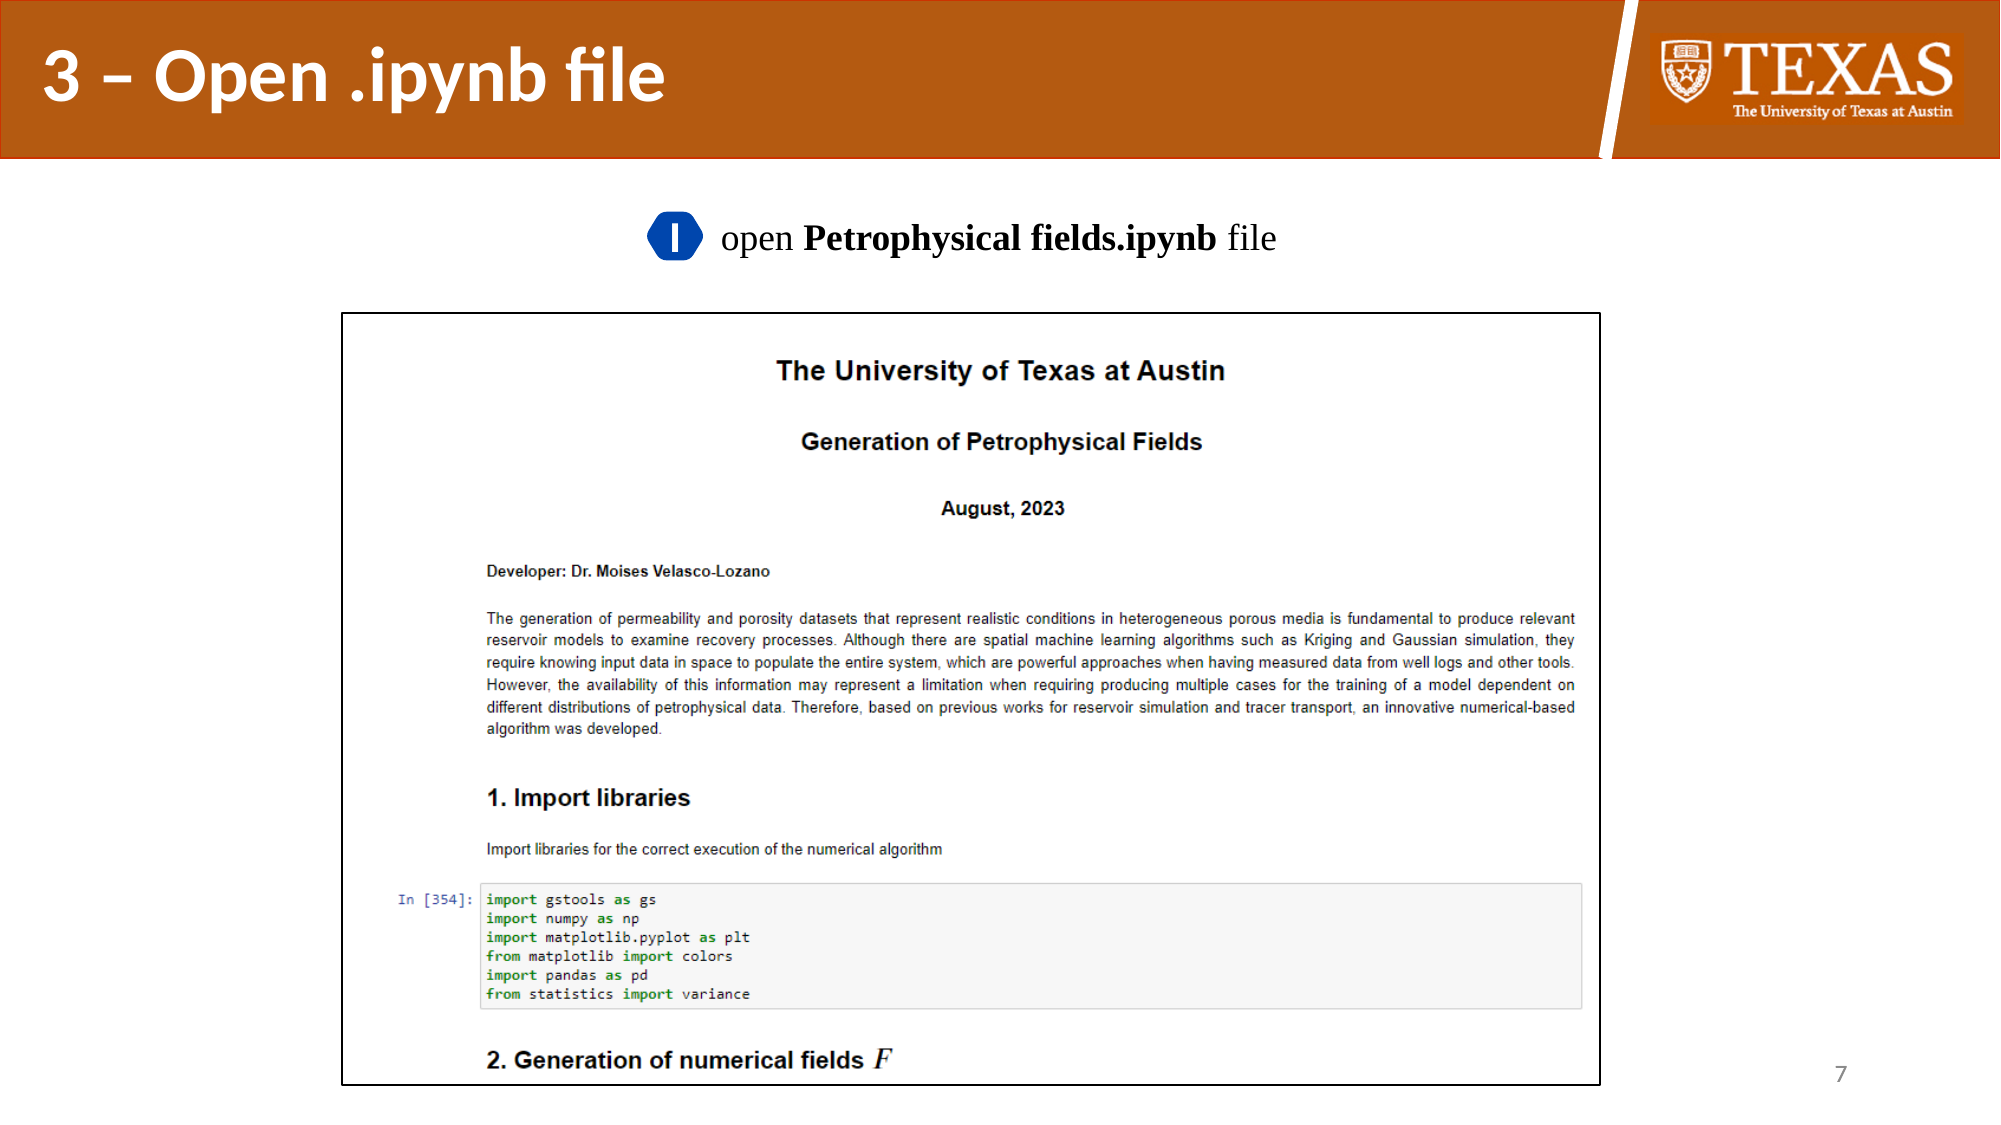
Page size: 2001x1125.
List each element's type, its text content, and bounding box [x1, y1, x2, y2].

text_box 3 – Open .ipynb file [26, 16, 1094, 125]
picture [343, 313, 1599, 1084]
text_box [0, 0, 1624, 159]
text_box open Petrophysical fields.ipynb file [706, 205, 1293, 266]
text_box I [647, 211, 704, 261]
text_box [1597, 0, 1640, 164]
text_box 7 [1412, 1042, 1863, 1103]
picture [1649, 33, 1964, 125]
text_box [1613, 0, 2000, 159]
